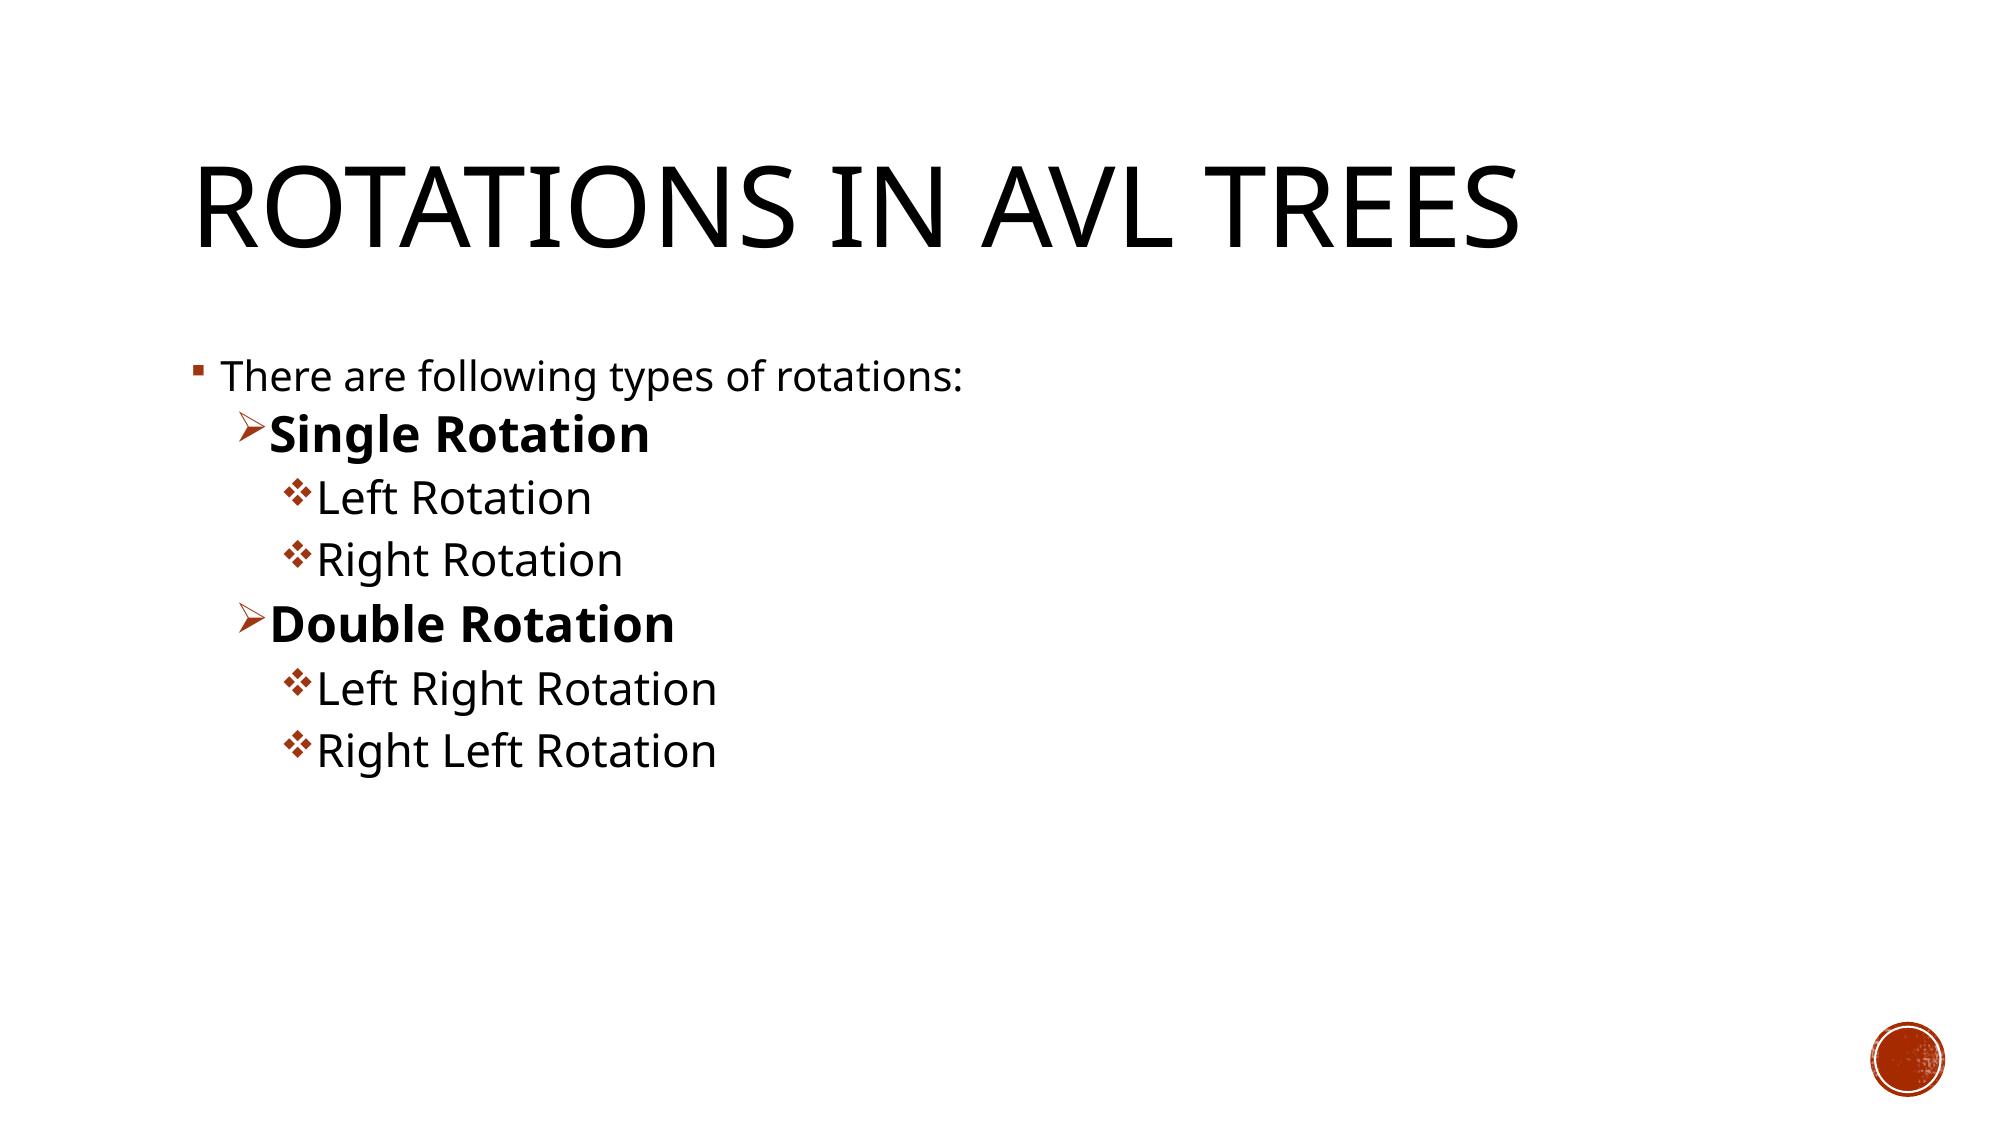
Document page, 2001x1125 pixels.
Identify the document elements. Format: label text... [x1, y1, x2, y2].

title Rotations in AVL trees [175, 79, 1826, 344]
list There are following types of rotations: Single Rotation Left Rotation Right Rotation Double Rotation Left Right Rotation Right Left Rotation [175, 348, 1826, 1013]
